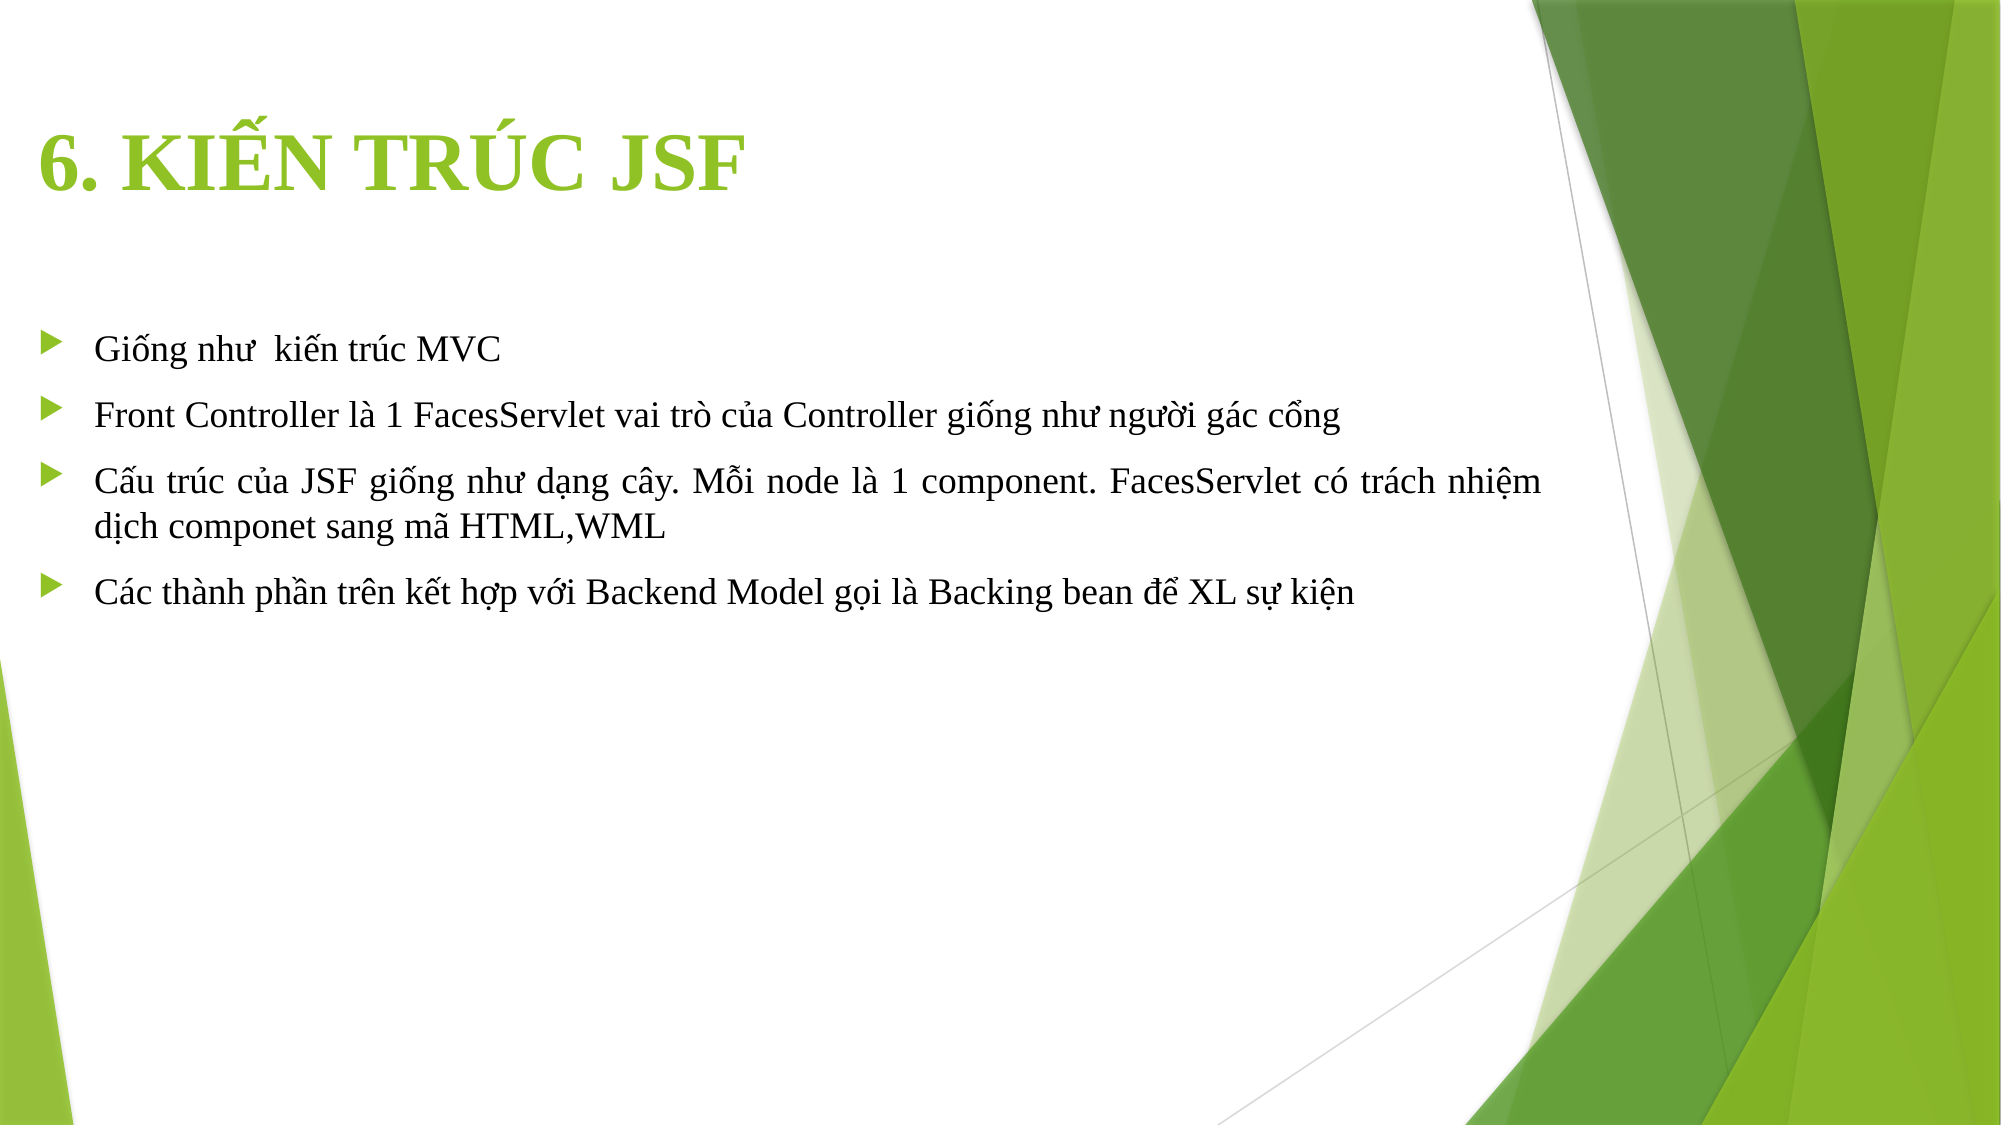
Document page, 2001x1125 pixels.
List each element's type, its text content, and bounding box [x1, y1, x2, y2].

list Giống như kiến trúc MVC Front Controller là 1 FacesServlet vai trò của Controller giống như người gác cổng Cấu trúc của JSF giống như dạng cây. Mỗi node là 1 component. FacesServlet có trách nhiệm dịch componet sang mã HTML,WML Các thành phần trên kết hợp với Backend Model gọi là Backing bean để XL sự kiện [23, 316, 1559, 1040]
title 6. KIẾN TRÚC JSF [23, 99, 1434, 316]
